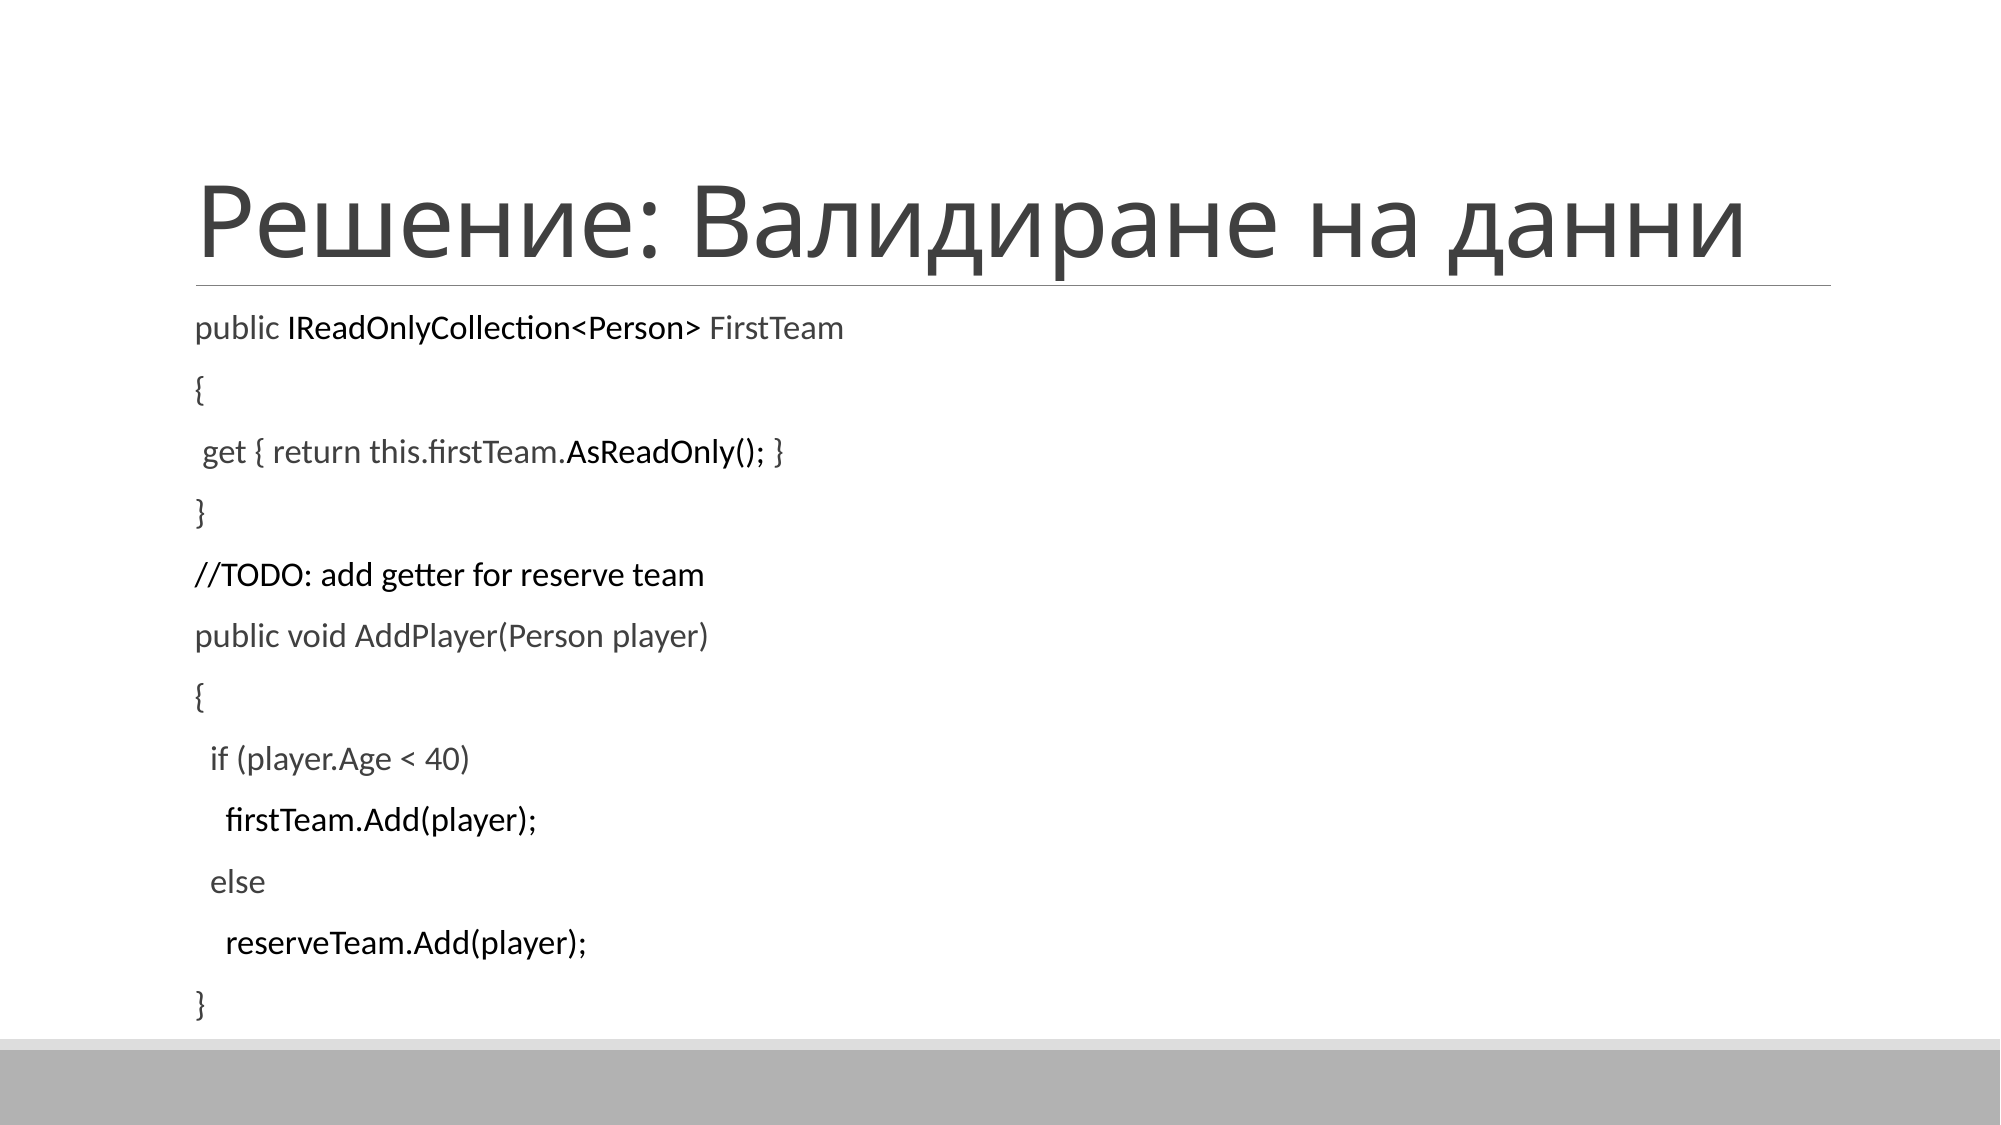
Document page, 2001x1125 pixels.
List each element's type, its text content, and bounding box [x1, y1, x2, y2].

title Решение: Валидиране на данни [180, 47, 1830, 285]
list public IReadOnlyCollection<Person> FirstTeam { get { return this.firstTeam.AsReadOnly(); } } //TODO: add getter for reserve team public void AddPlayer(Person player) { if (player.Age < 40) firstTeam.Add(player); else reserveTeam.Add(player); } [180, 302, 1887, 1035]
